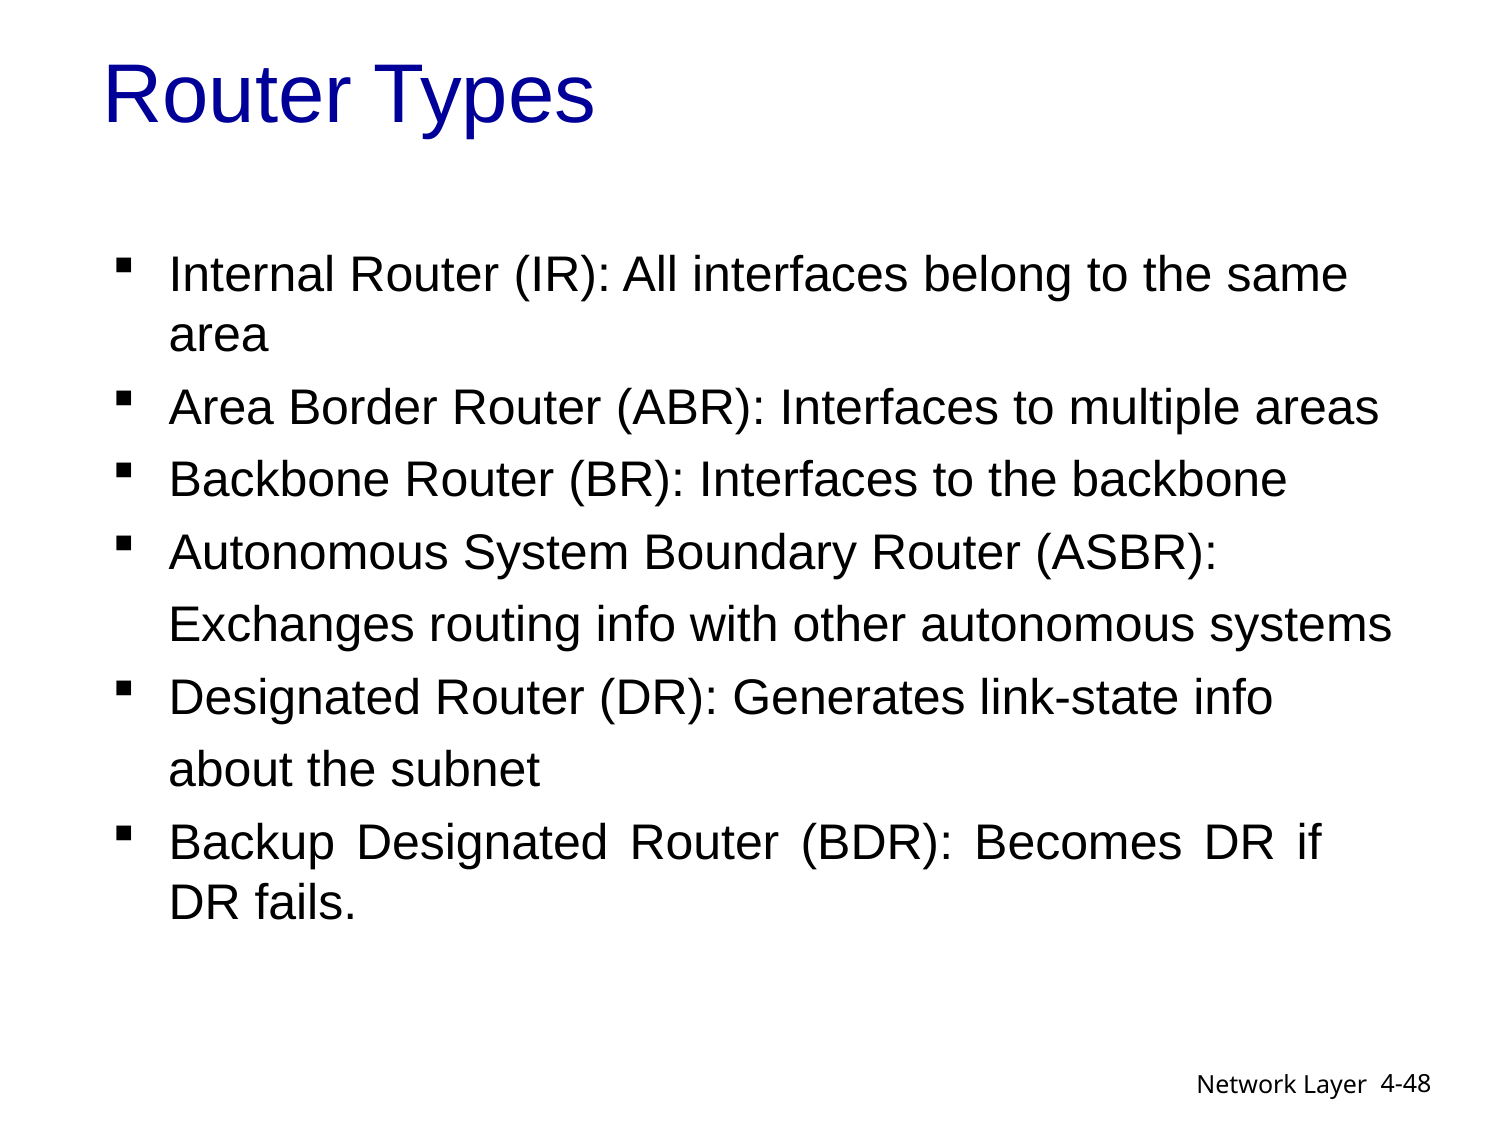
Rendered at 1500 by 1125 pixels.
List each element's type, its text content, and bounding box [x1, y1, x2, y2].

footer Network Layer [907, 1060, 1383, 1109]
title Router Types [87, 37, 1363, 141]
slide_number 4-48 [1365, 1059, 1477, 1106]
text_box Internal Router (IR): All interfaces belong to the same area Area Border Router (ABR): Interfaces to multiple areas Backbone Router (BR): Interfaces to the backbone Autonomous System Boundary Router (ASBR): Exchanges routing info with other autonomous systems Designated Router (DR): Generates link-state info about the subnet Backup Designated Router (BDR): Becomes DR if DR fails. [97, 234, 1421, 937]
